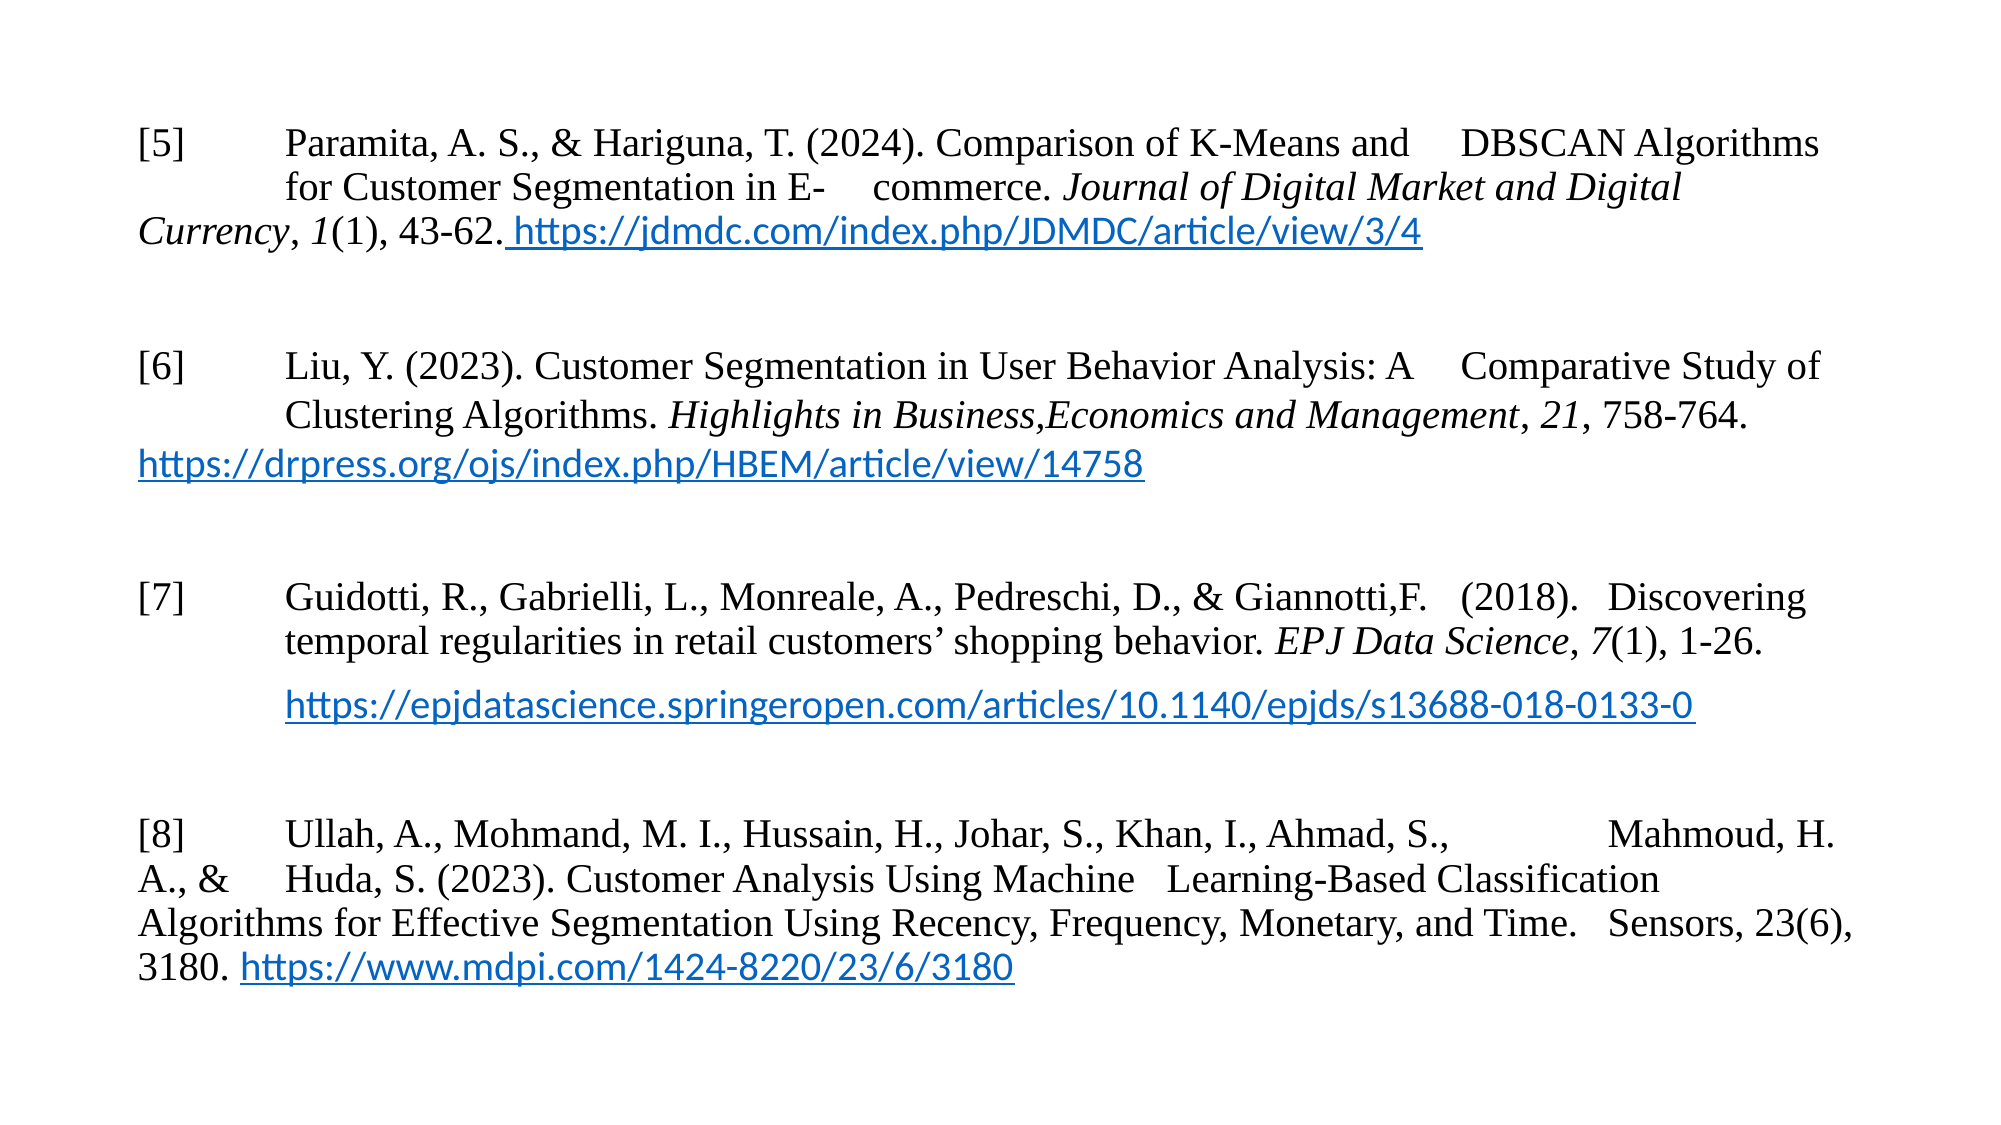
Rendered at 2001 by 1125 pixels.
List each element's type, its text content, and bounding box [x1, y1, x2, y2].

list [5] Paramita, A. S., & Hariguna, T. (2024). Comparison of K-Means and DBSCAN Algorithms for Customer Segmentation in E- commerce. Journal of Digital Market and Digital Currency, 1(1), 43-62. https://jdmdc.com/index.php/JDMDC/article/view/3/4 [6] Liu, Y. (2023). Customer Segmentation in User Behavior Analysis: A Comparative Study of Clustering Algorithms. Highlights in Business,Economics and Management, 21, 758-764. https://drpress.org/ojs/index.php/HBEM/article/view/14758 [7] Guidotti, R., Gabrielli, L., Monreale, A., Pedreschi, D., & Giannotti,F. (2018). Discovering temporal regularities in retail customers’ shopping behavior. EPJ Data Science, 7(1), 1-26. https://epjdatascience.springeropen.com/articles/10.1140/epjds/s13688-018-0133-0 [8] Ullah, A., Mohmand, M. I., Hussain, H., Johar, S., Khan, I., Ahmad, S., Mahmoud, H. A., & Huda, S. (2023). Customer Analysis Using Machine Learning-Based Classification Algorithms for Effective Segmentation Using Recency, Frequency, Monetary, and Time. Sensors, 23(6), 3180. https://www.mdpi.com/1424-8220/23/6/3180 [122, 113, 1896, 1000]
